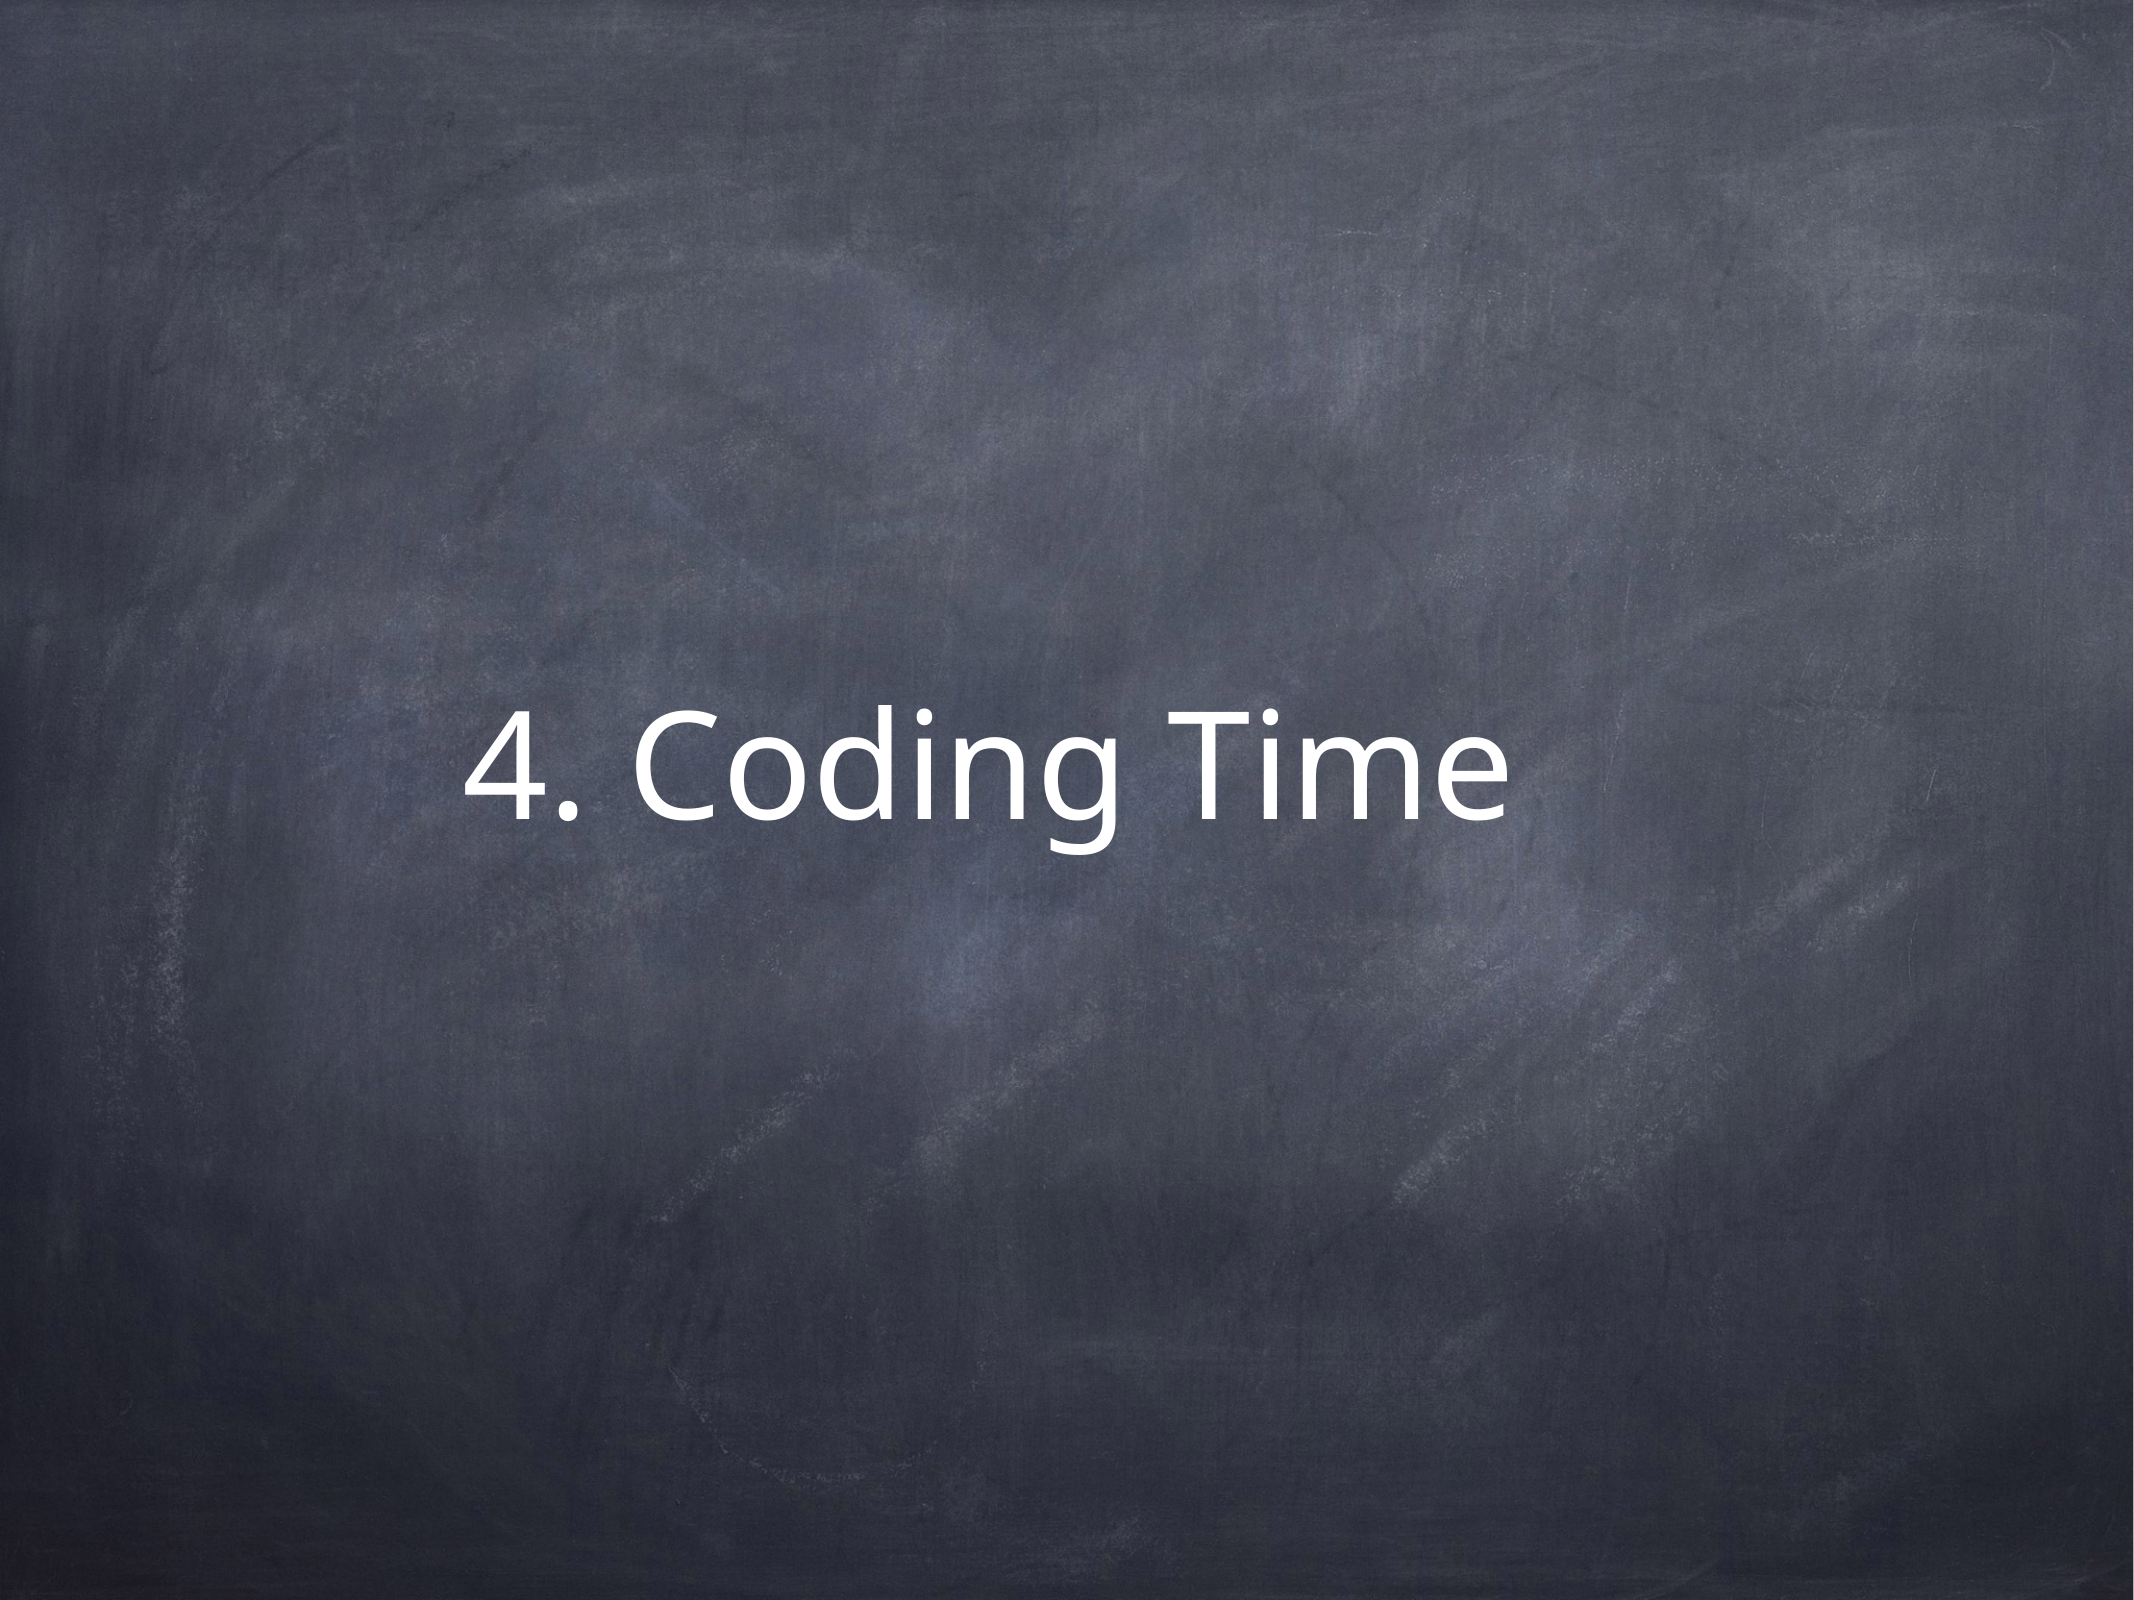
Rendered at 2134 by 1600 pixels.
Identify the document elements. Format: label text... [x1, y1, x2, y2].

text_box 4. Coding Time [149, 551, 1867, 969]
picture [0, 0, 2134, 1600]
